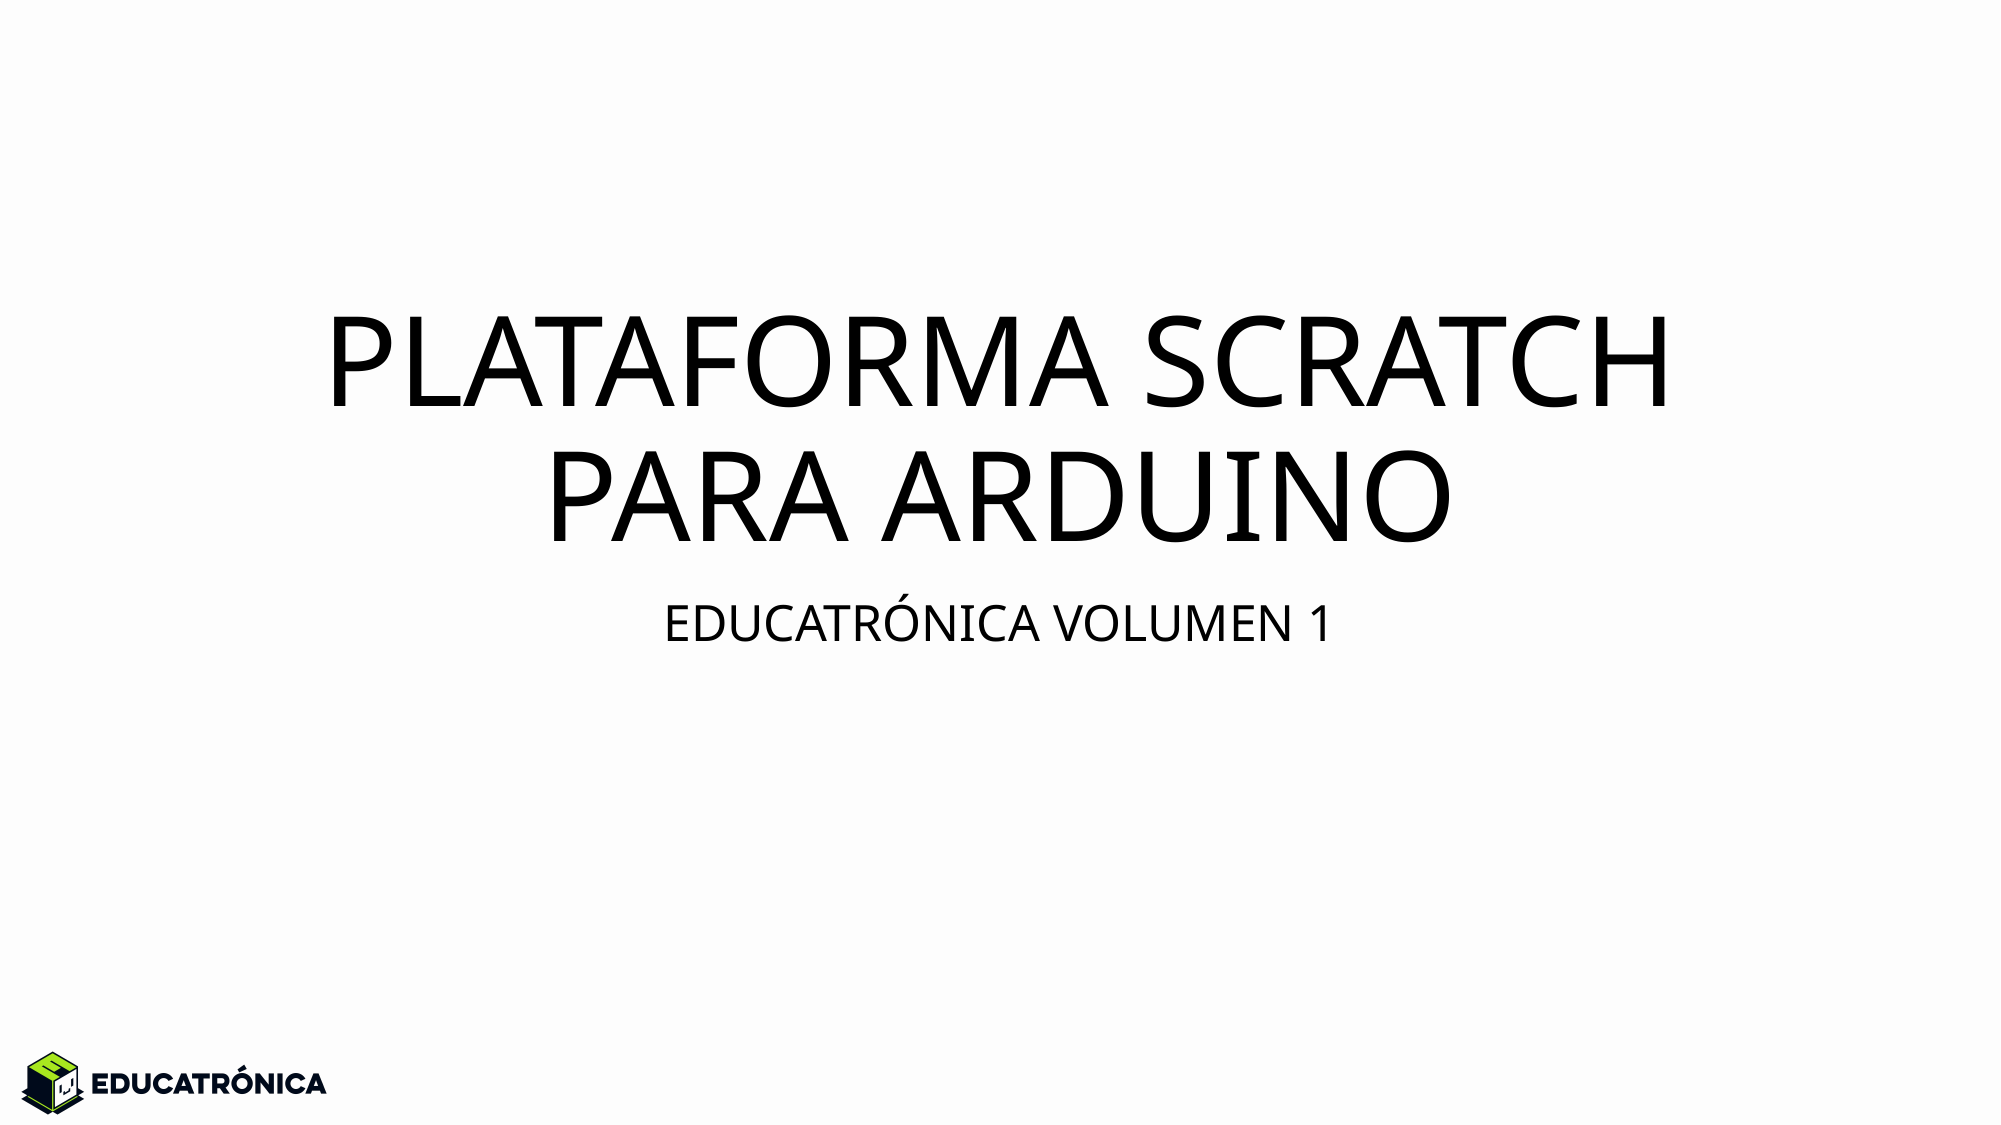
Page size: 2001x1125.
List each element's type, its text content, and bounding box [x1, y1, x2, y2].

picture [19, 1048, 330, 1118]
title PLATAFORMA SCRATCH PARA ARDUINO [249, 184, 1750, 576]
subtitle EDUCATRÓNICA VOLUMEN 1 [249, 590, 1750, 863]
